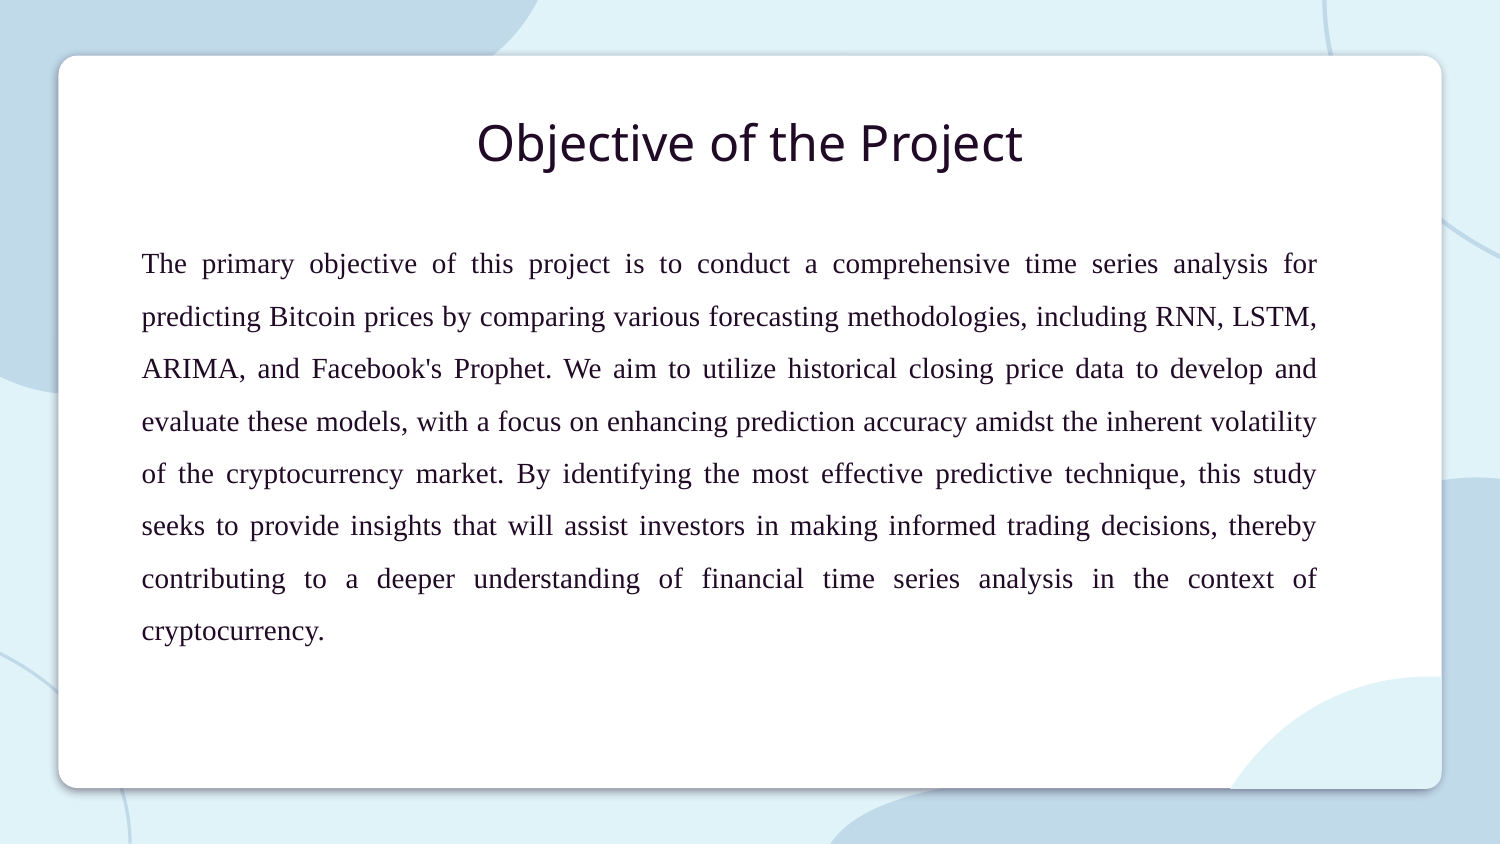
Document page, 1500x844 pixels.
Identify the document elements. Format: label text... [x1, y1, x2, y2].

list The primary objective of this project is to conduct a comprehensive time series analysis for predicting Bitcoin prices by comparing various forecasting methodologies, including RNN, LSTM, ARIMA, and Facebook's Prophet. We aim to utilize historical closing price data to develop and evaluate these models, with a focus on enhancing prediction accuracy amidst the inherent volatility of the cryptocurrency market. By identifying the most effective predictive technique, this study seeks to provide insights that will assist investors in making informed trading decisions, thereby contributing to a deeper understanding of financial time series analysis in the context of cryptocurrency. [126, 192, 1334, 682]
title Objective of the Project [117, 87, 1383, 205]
